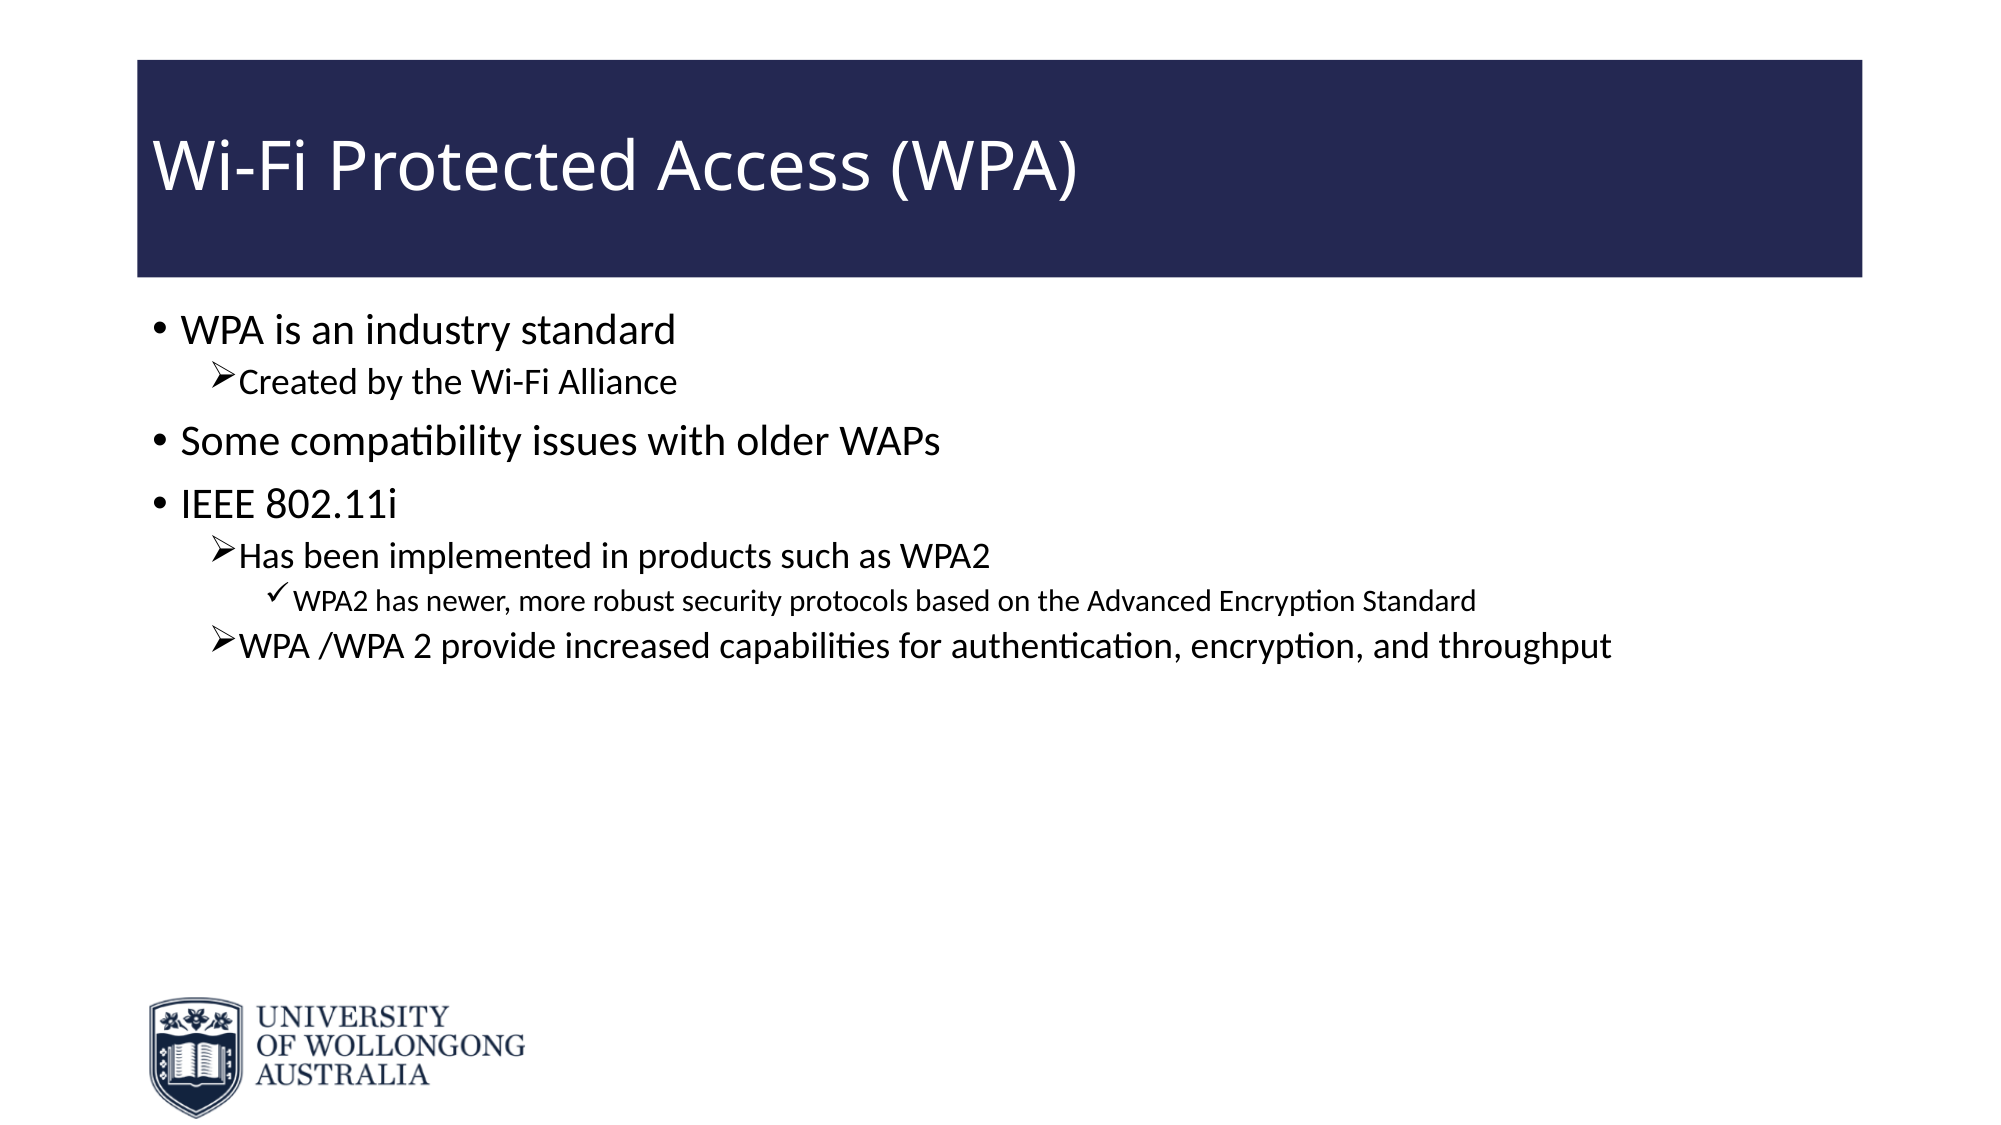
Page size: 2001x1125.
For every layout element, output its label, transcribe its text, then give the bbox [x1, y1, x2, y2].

picture [137, 1014, 548, 1125]
list WPA is an industry standard Created by the Wi-Fi Alliance Some compatibility issues with older WAPs IEEE 802.11i Has been implemented in products such as WPA2 WPA2 has newer, more robust security protocols based on the Advanced Encryption Standard WPA /WPA 2 provide increased capabilities for authentication, encryption, and throughput [137, 299, 1863, 1014]
title Wi-Fi Protected Access (WPA) [137, 59, 1863, 278]
